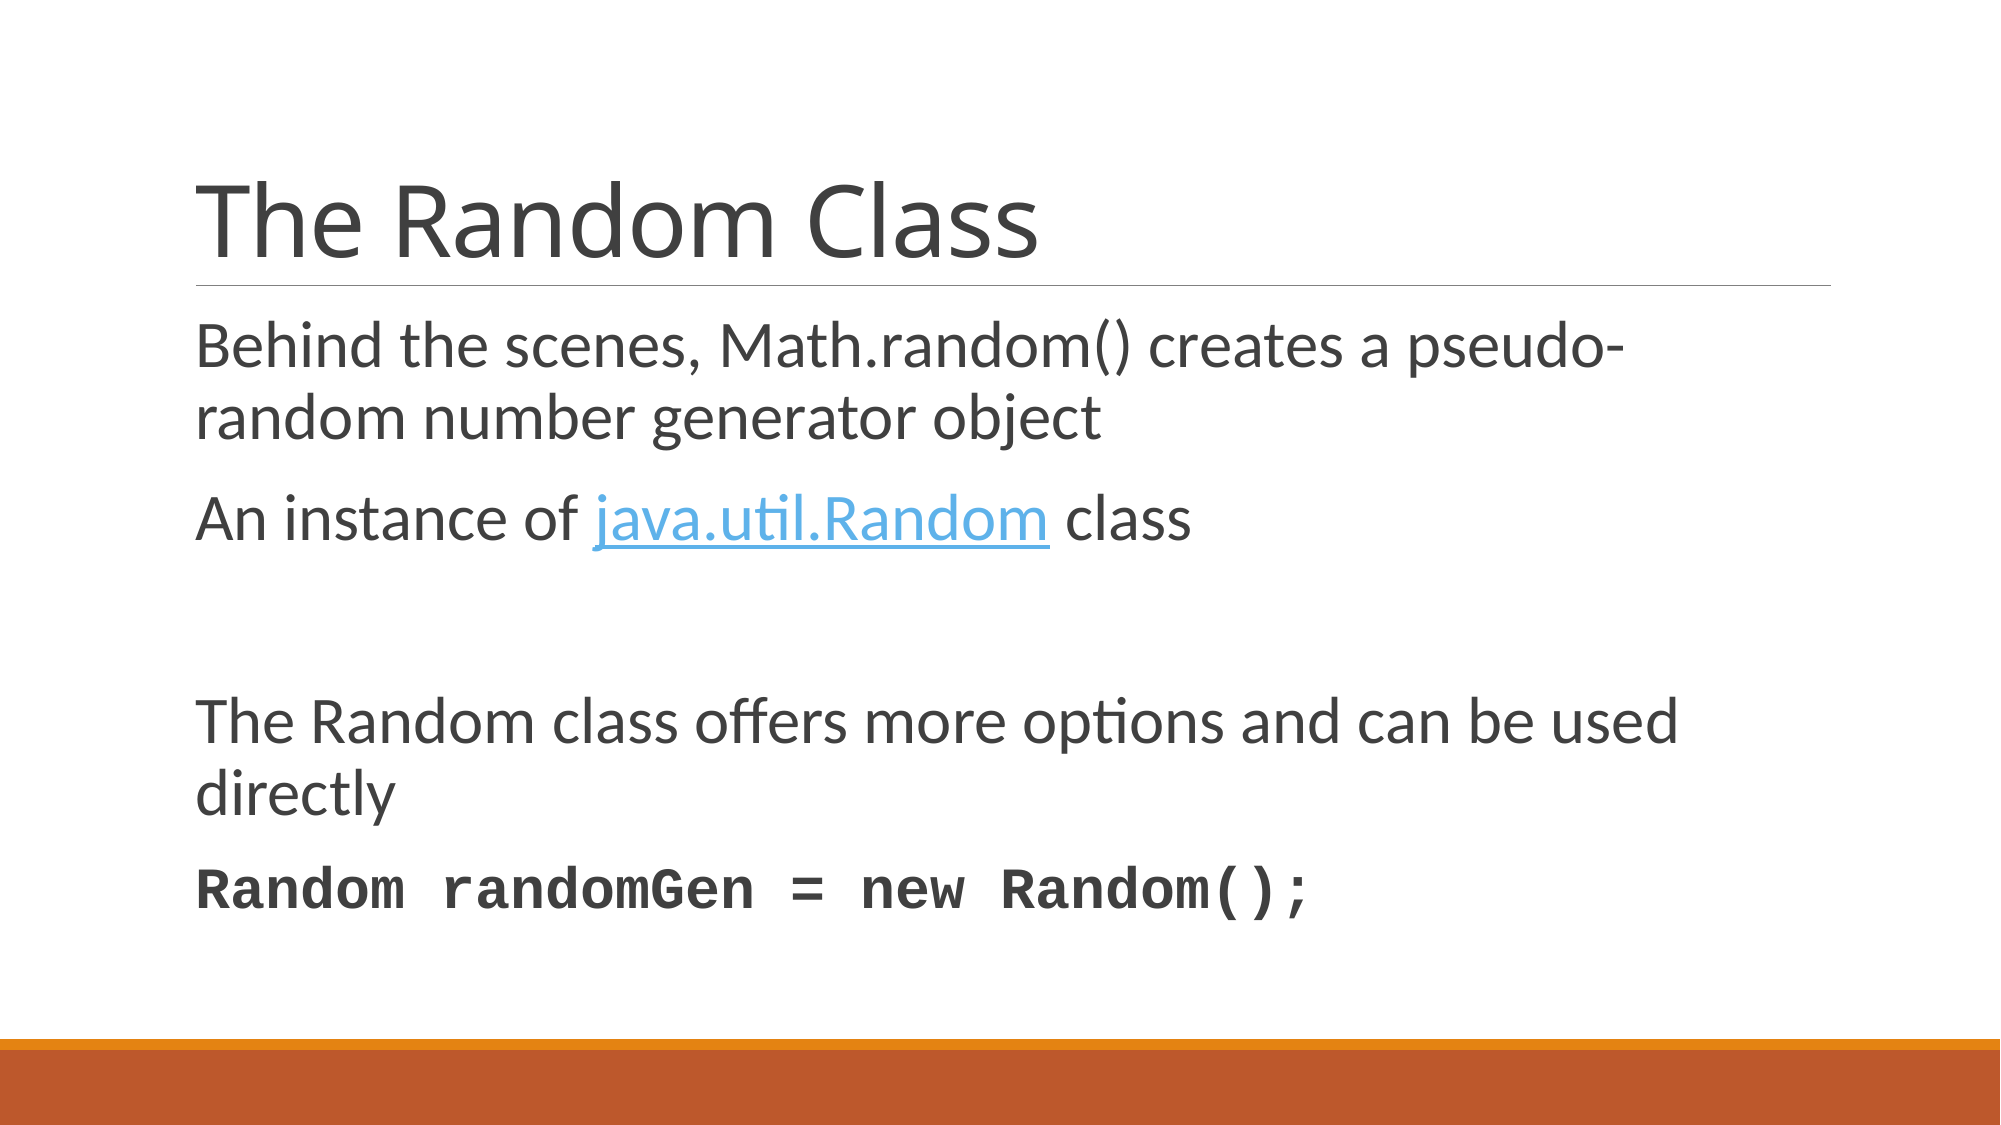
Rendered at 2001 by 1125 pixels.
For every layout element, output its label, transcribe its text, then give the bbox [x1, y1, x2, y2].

list Behind the scenes, Math.random() creates a pseudo-random number generator object An instance of java.util.Random class The Random class offers more options and can be used directly Random randomGen = new Random(); [180, 302, 1830, 963]
title The Random Class [180, 47, 1830, 285]
